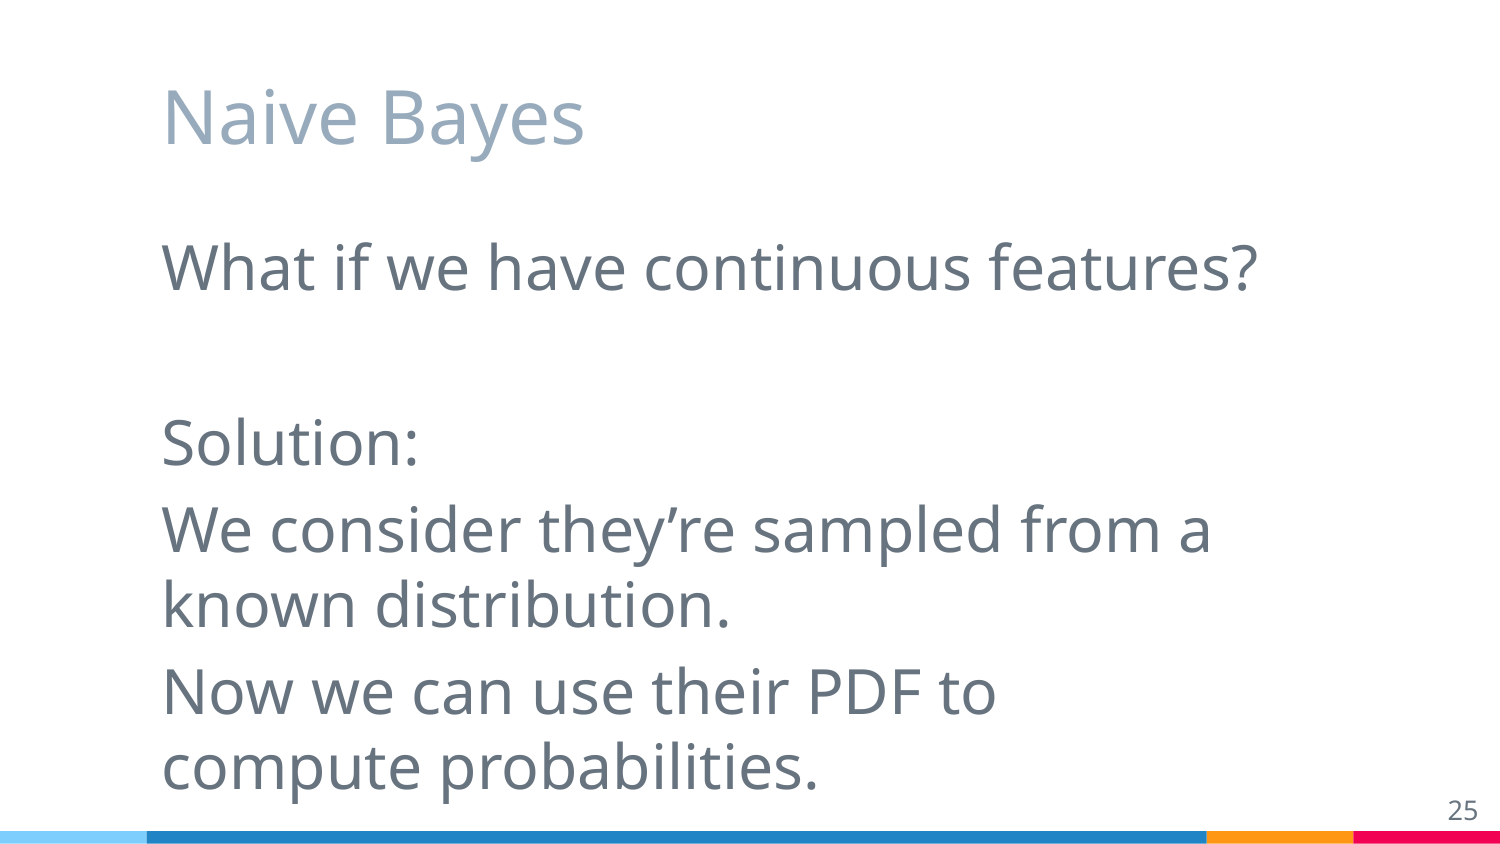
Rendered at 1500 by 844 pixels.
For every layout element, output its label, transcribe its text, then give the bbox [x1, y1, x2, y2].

slide_number ‹#› [1403, 779, 1494, 844]
list What if we have continuous features? Solution: We consider they’re sampled from a known distribution. Now we can use their PDF to compute probabilities. [146, 212, 1276, 796]
title Naive Bayes [146, 33, 1207, 175]
